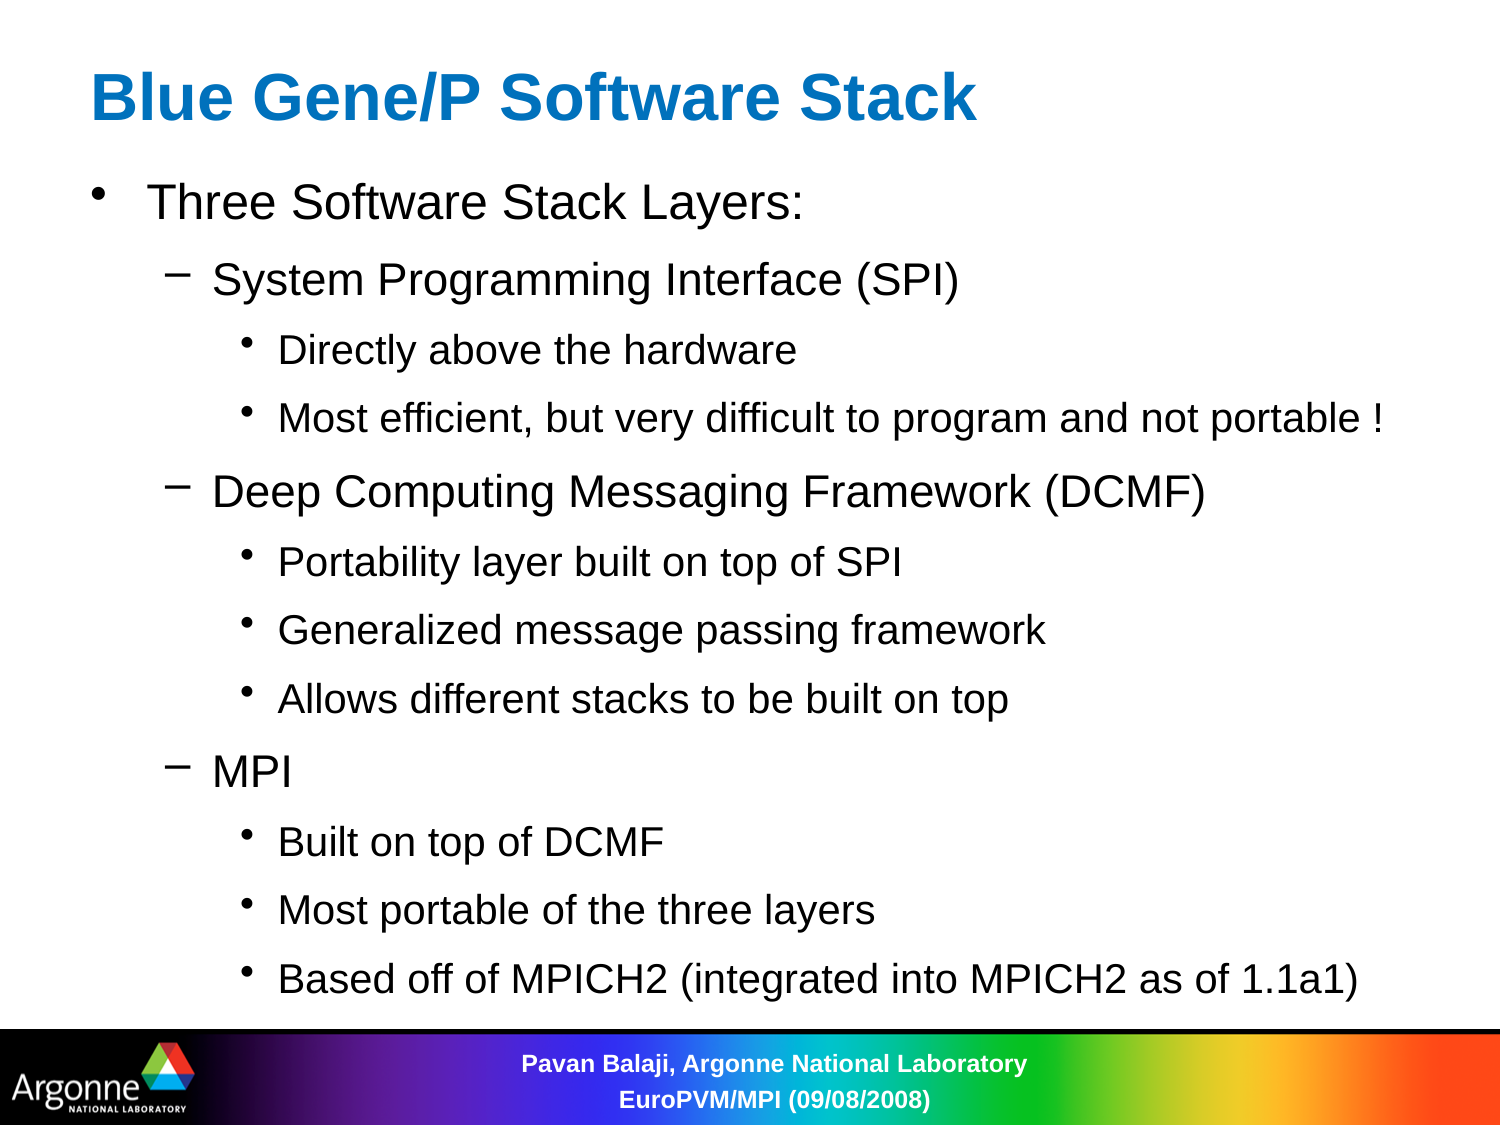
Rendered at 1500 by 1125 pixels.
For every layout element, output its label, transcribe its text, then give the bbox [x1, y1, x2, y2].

footer Pavan Balaji, Argonne National Laboratory EuroPVM/MPI (09/08/2008) [487, 1034, 1063, 1113]
list Three Software Stack Layers: System Programming Interface (SPI) Directly above the hardware Most efficient, but very difficult to program and not portable ! Deep Computing Messaging Framework (DCMF) Portability layer built on top of SPI Generalized message passing framework Allows different stacks to be built on top MPI Built on top of DCMF Most portable of the three layers Based off of MPICH2 (integrated into MPICH2 as of 1.1a1) [74, 149, 1463, 1026]
picture [0, 1029, 1500, 1125]
title Blue Gene/P Software Stack [74, 24, 1426, 149]
